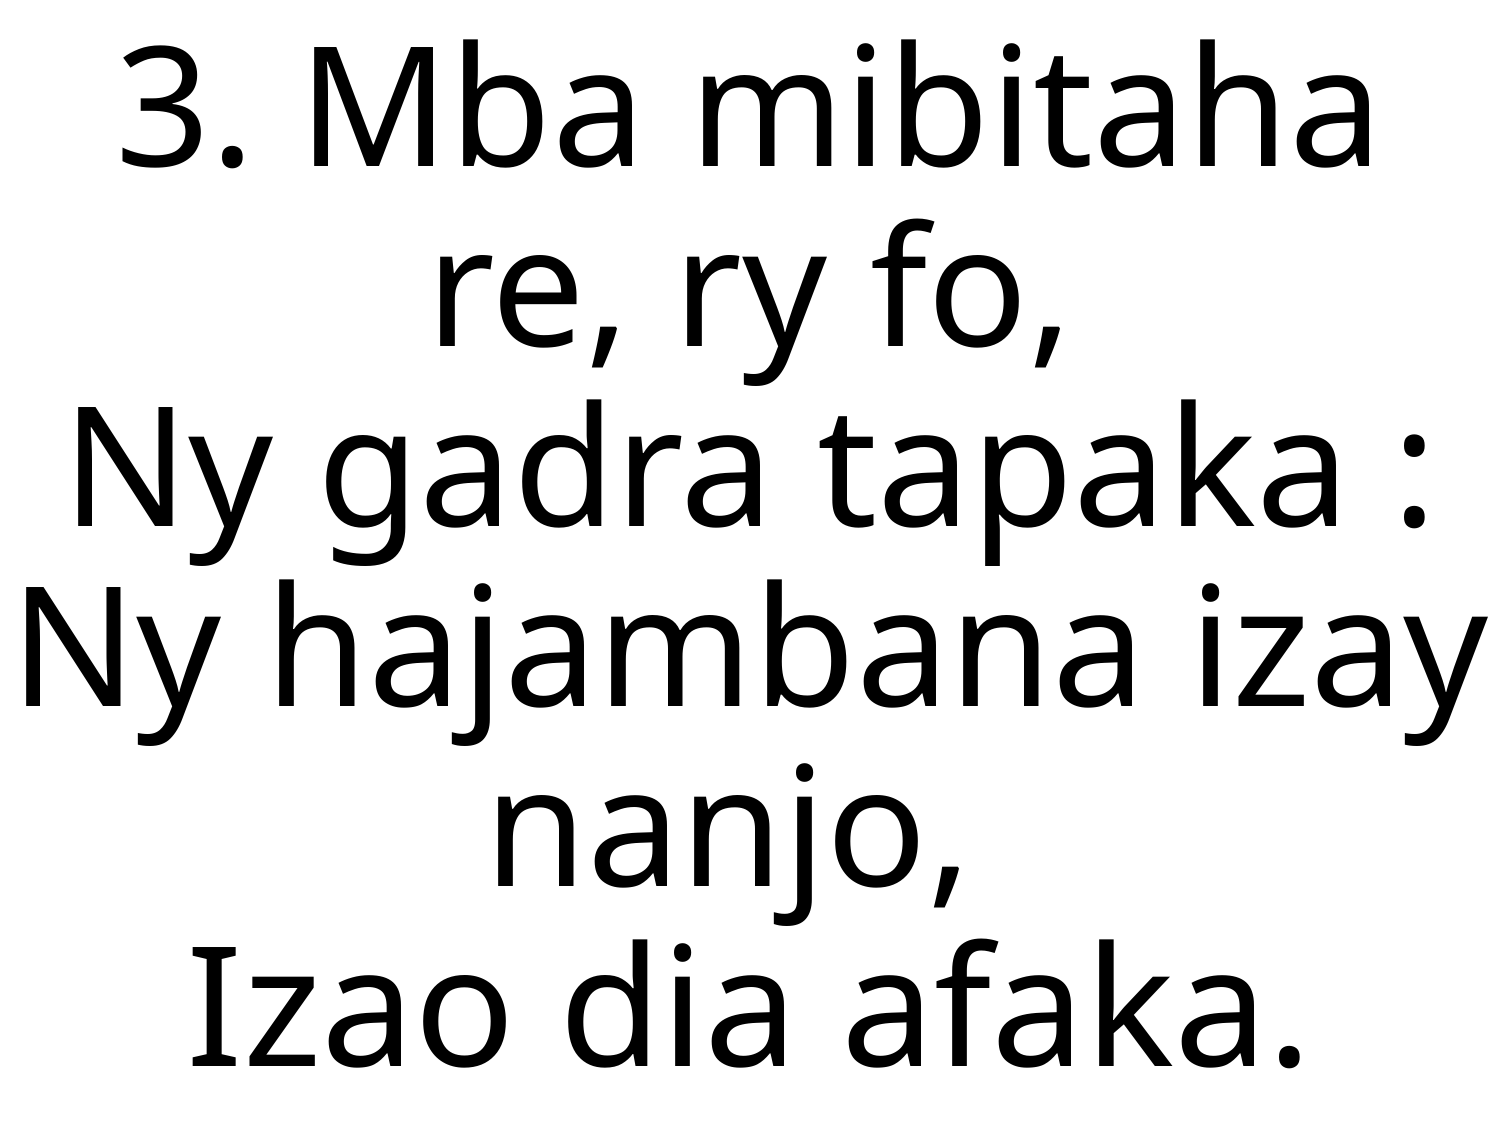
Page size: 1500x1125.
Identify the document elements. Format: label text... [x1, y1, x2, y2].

title 3. Mba mibitaha re, ry fo, Ny gadra tapaka : Ny hajambana izay nanjo, Izao dia afaka. [0, 453, 1500, 672]
